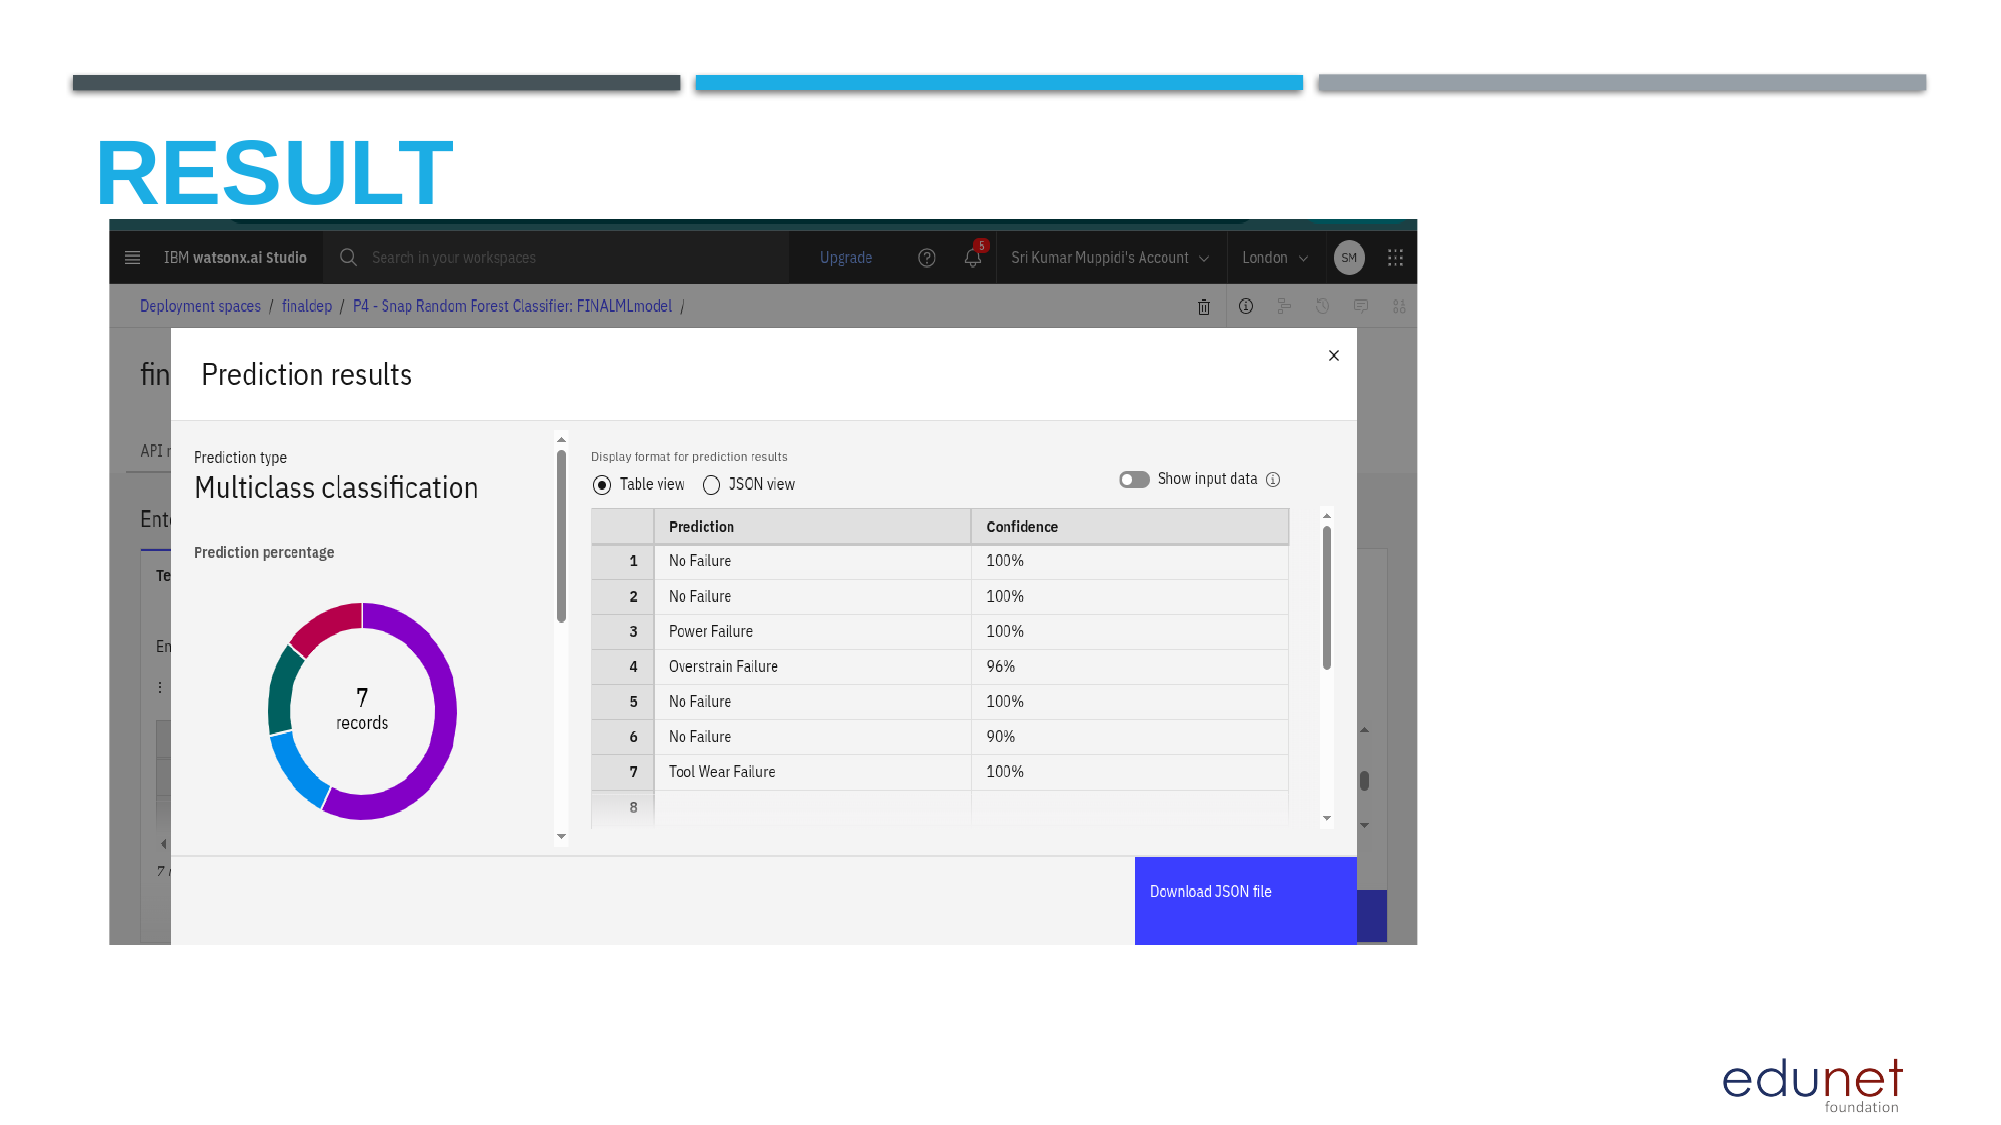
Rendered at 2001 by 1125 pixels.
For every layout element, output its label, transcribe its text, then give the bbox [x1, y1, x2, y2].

picture [108, 218, 1418, 946]
title Result [94, 116, 1904, 220]
picture [1719, 1056, 1905, 1116]
